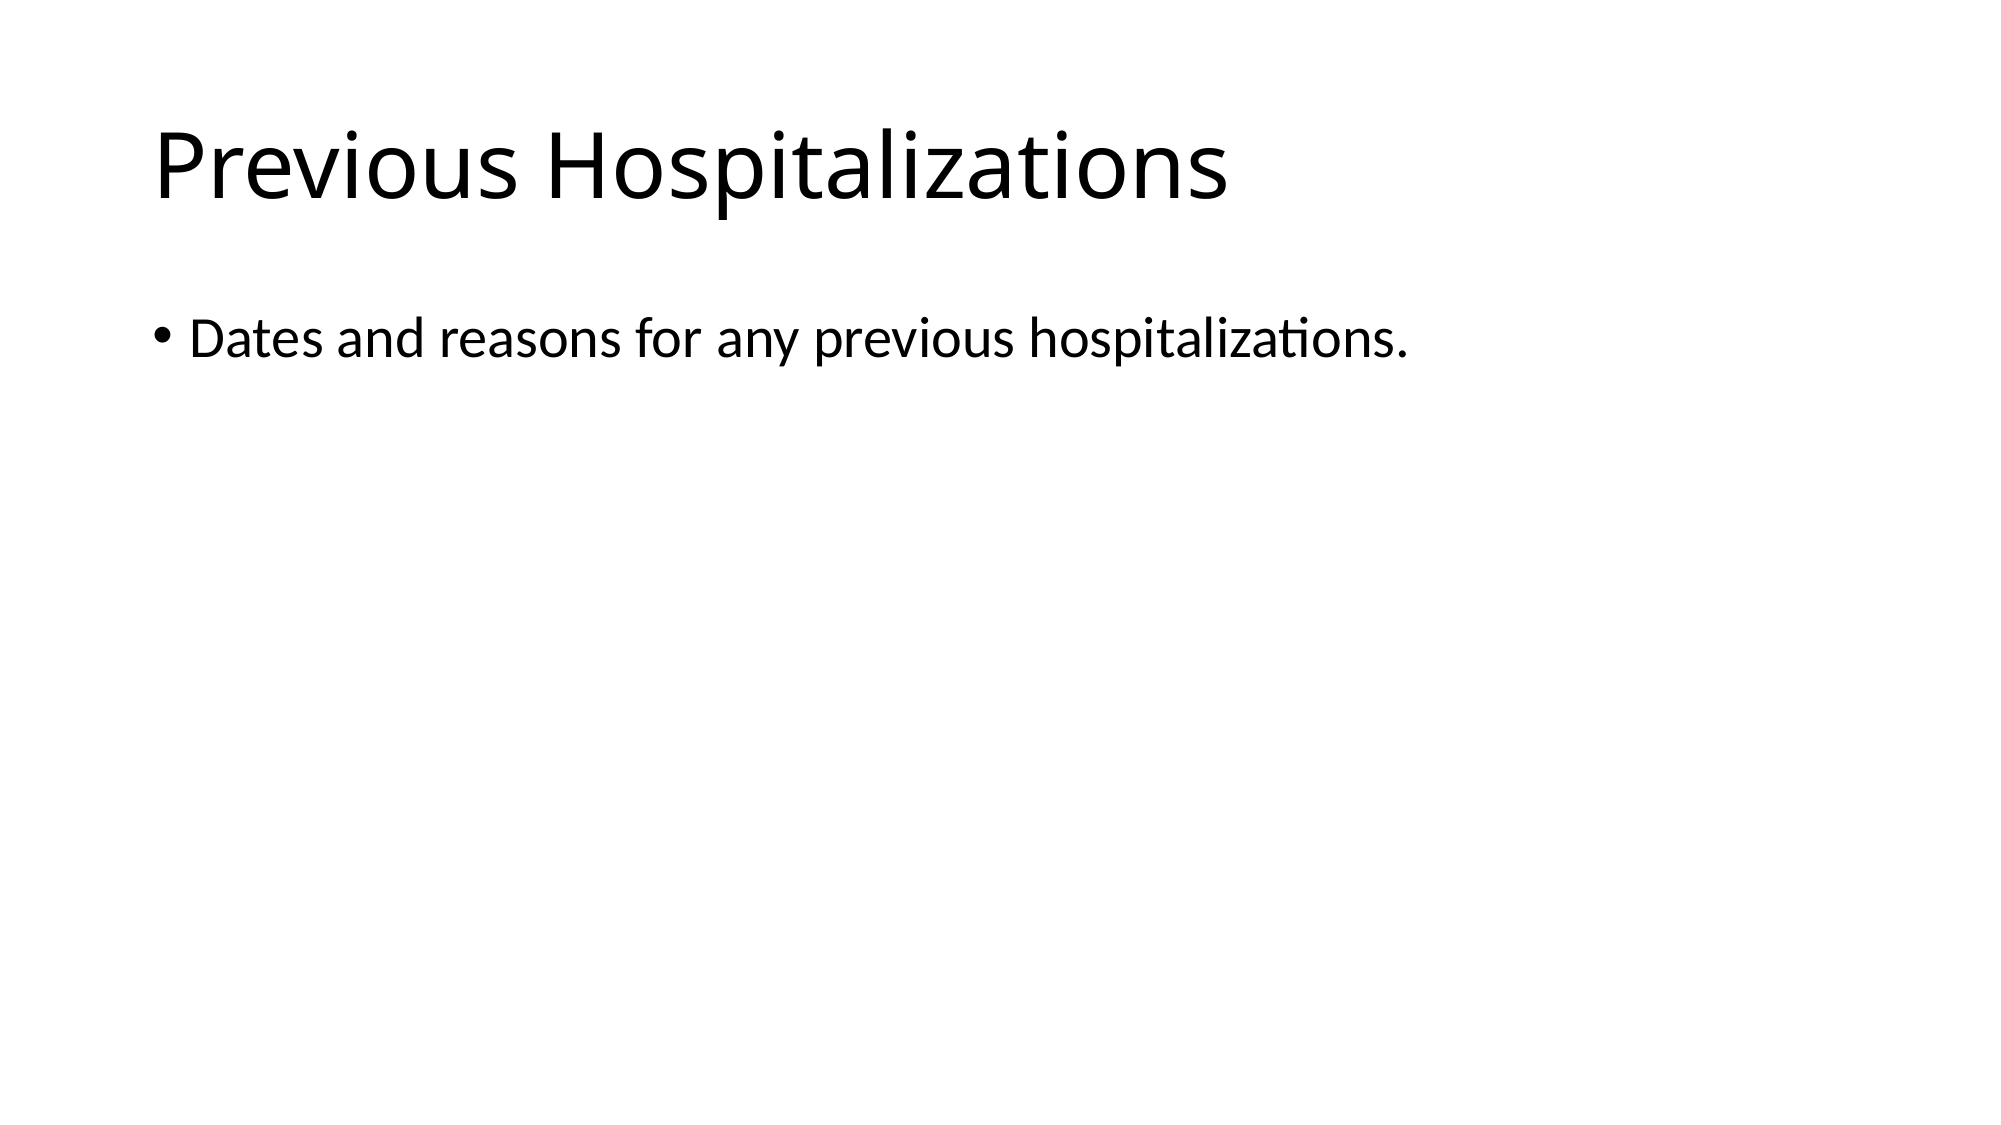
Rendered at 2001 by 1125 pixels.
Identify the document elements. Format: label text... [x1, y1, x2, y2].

list Dates and reasons for any previous hospitalizations. [137, 299, 1863, 1014]
title Previous Hospitalizations [137, 59, 1863, 278]
